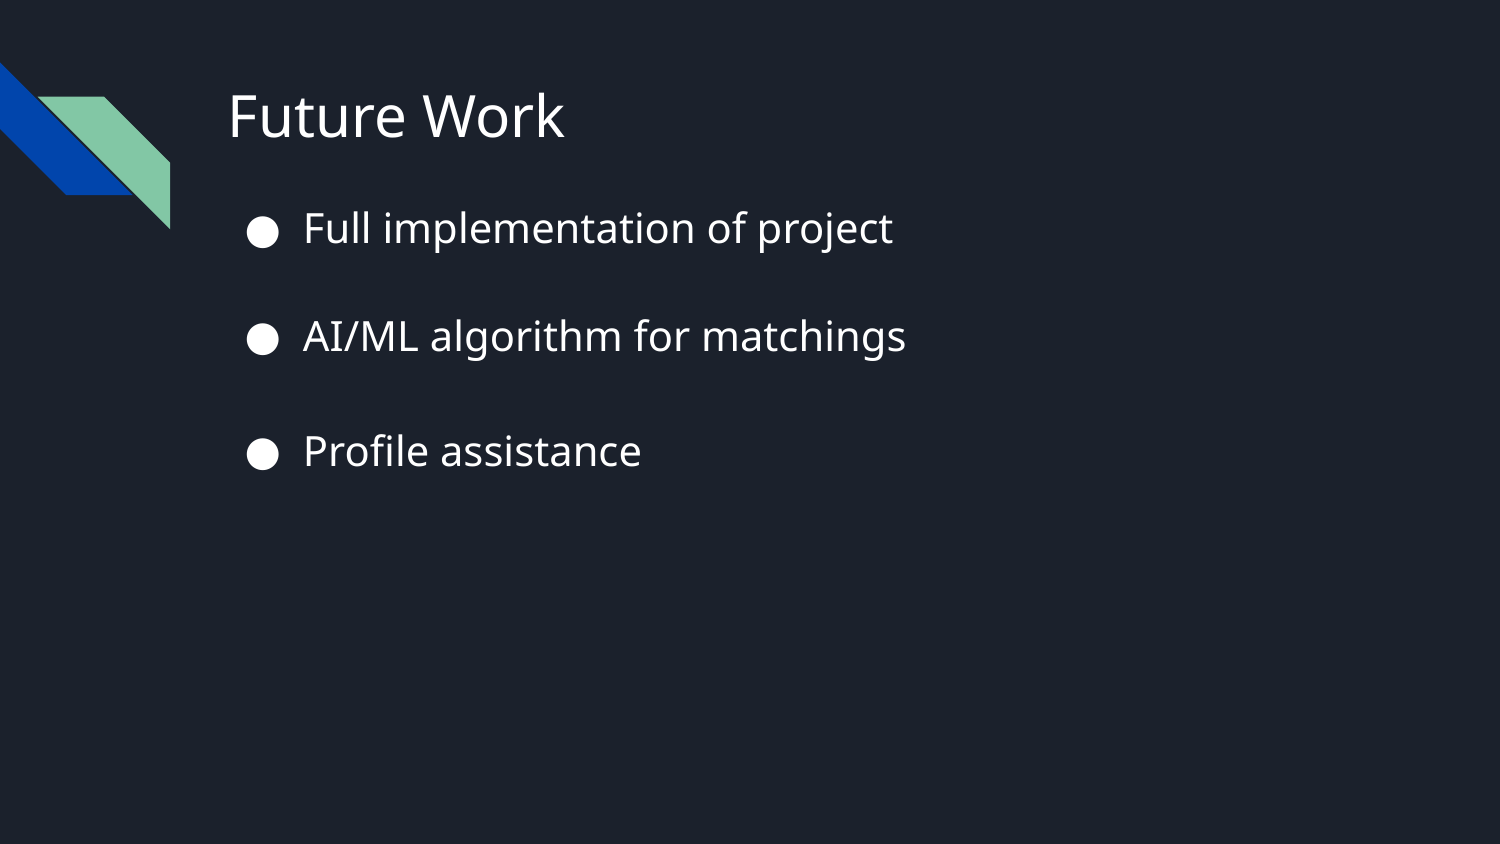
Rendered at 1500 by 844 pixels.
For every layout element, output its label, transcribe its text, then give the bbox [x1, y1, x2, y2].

list Full implementation of project AI/ML algorithm for matchings Profile assistance [212, 179, 1368, 735]
title Future Work [212, 64, 1368, 179]
